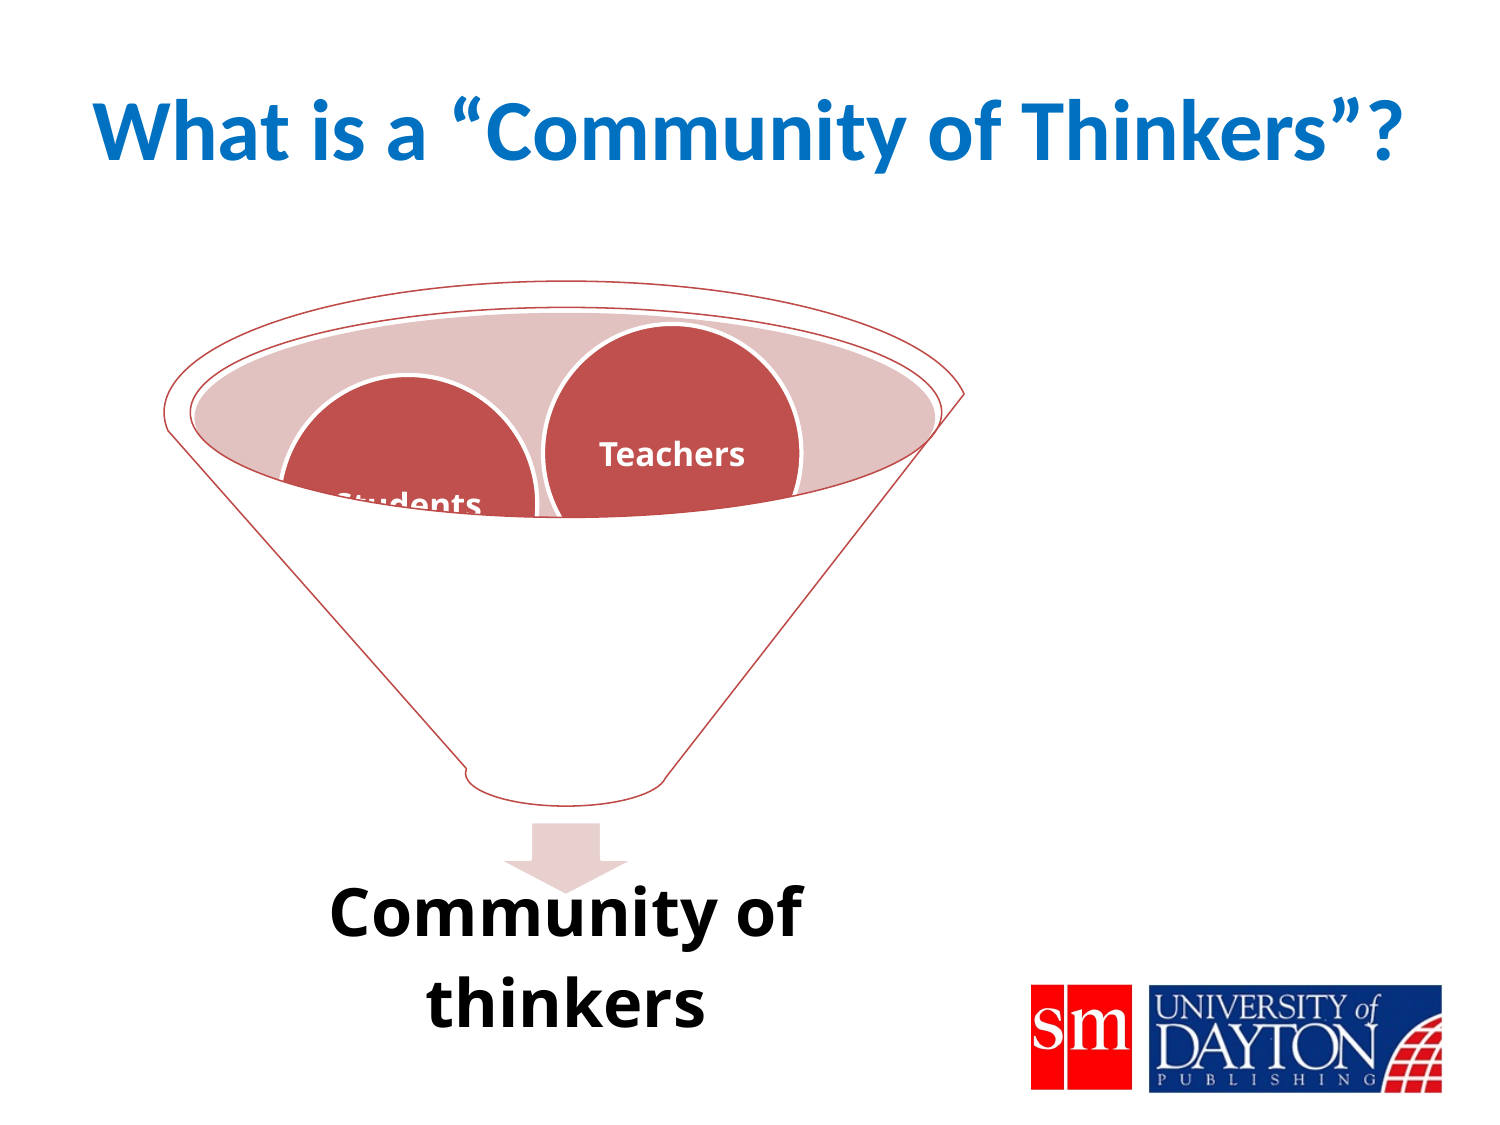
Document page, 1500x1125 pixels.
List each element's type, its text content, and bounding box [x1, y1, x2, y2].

title What is a “Community of Thinkers”? [75, 45, 1425, 233]
picture [1031, 984, 1133, 1091]
picture [1148, 984, 1443, 1094]
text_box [163, 280, 1313, 1032]
